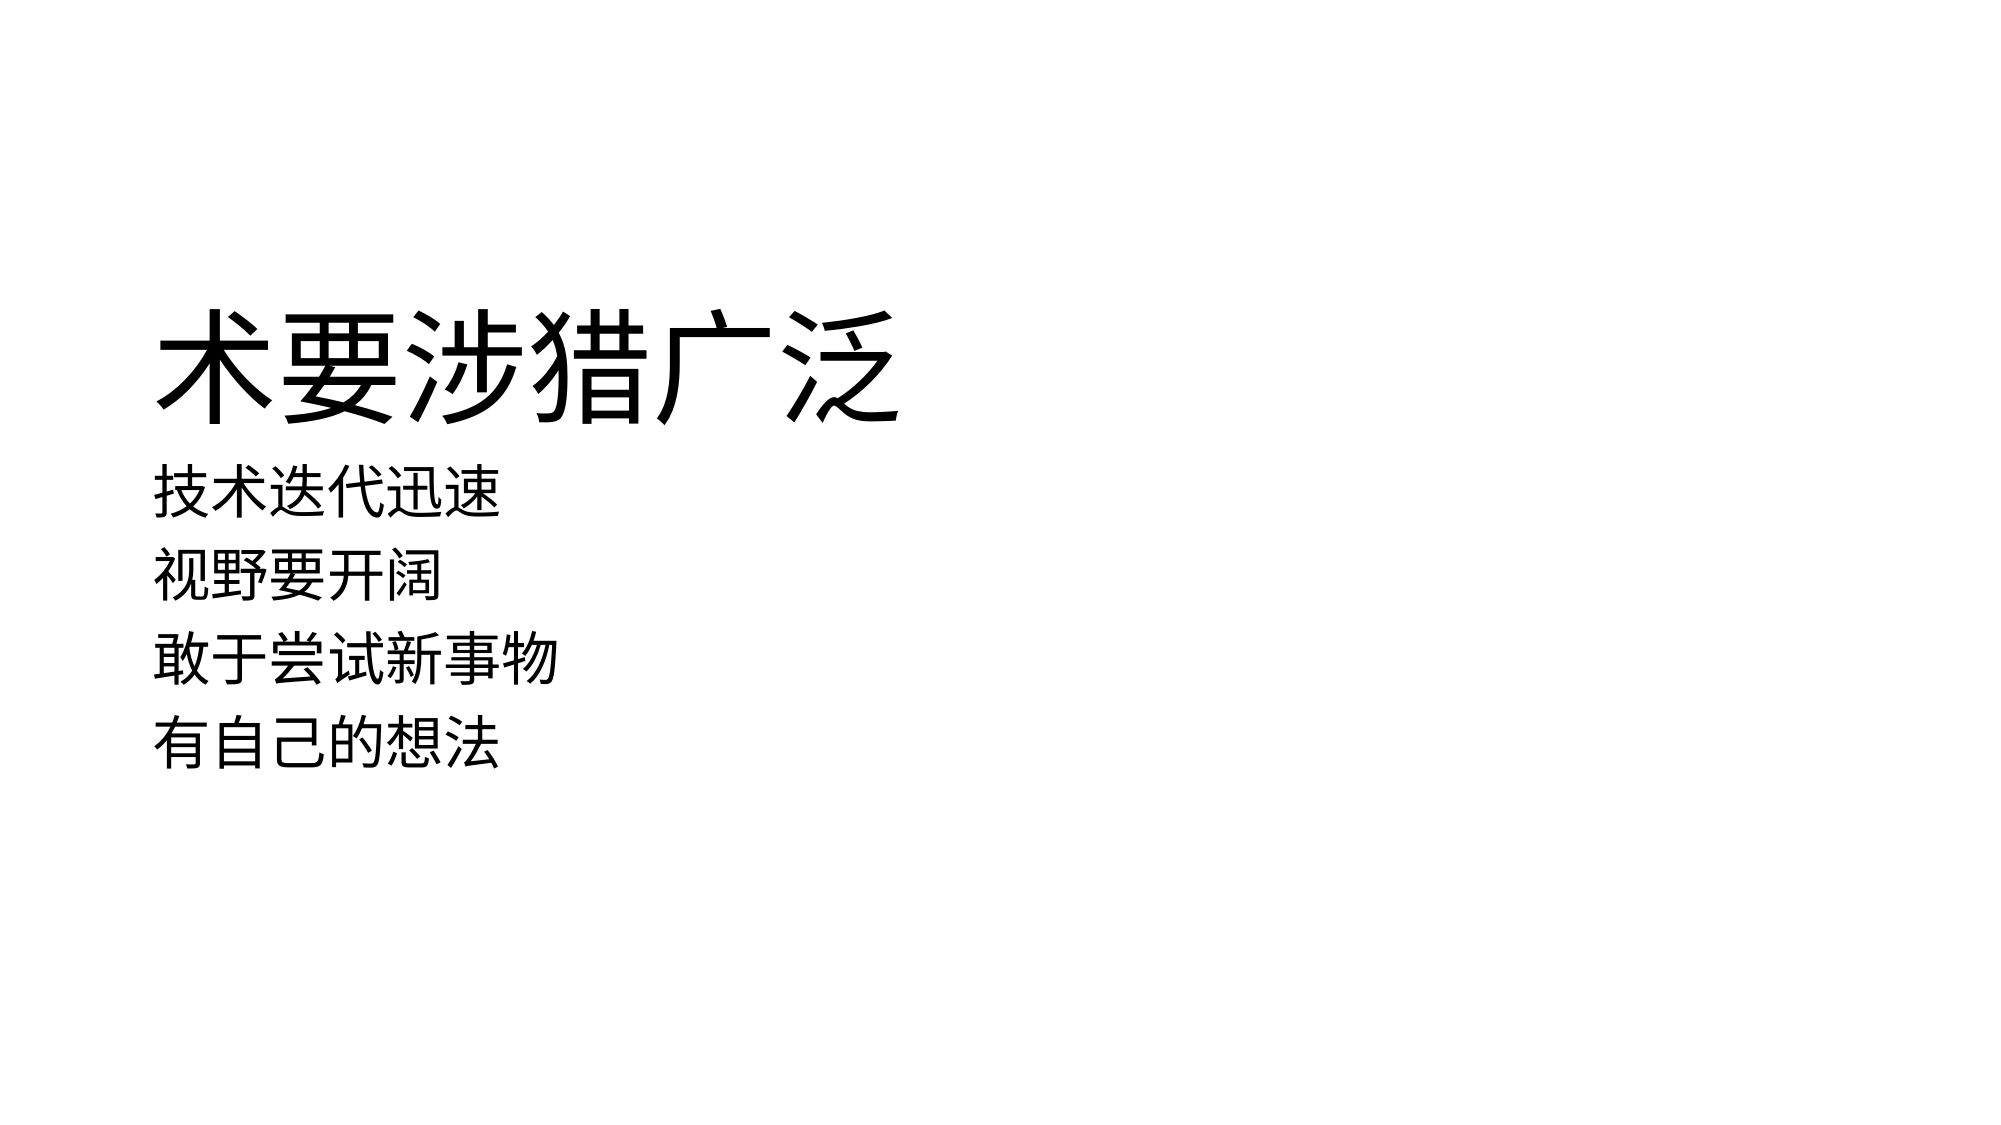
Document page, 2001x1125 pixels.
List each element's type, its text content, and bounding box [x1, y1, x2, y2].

list 术要涉猎广泛 技术迭代迅速 视野要开阔 敢于尝试新事物 有自己的想法 [137, 299, 1863, 1014]
